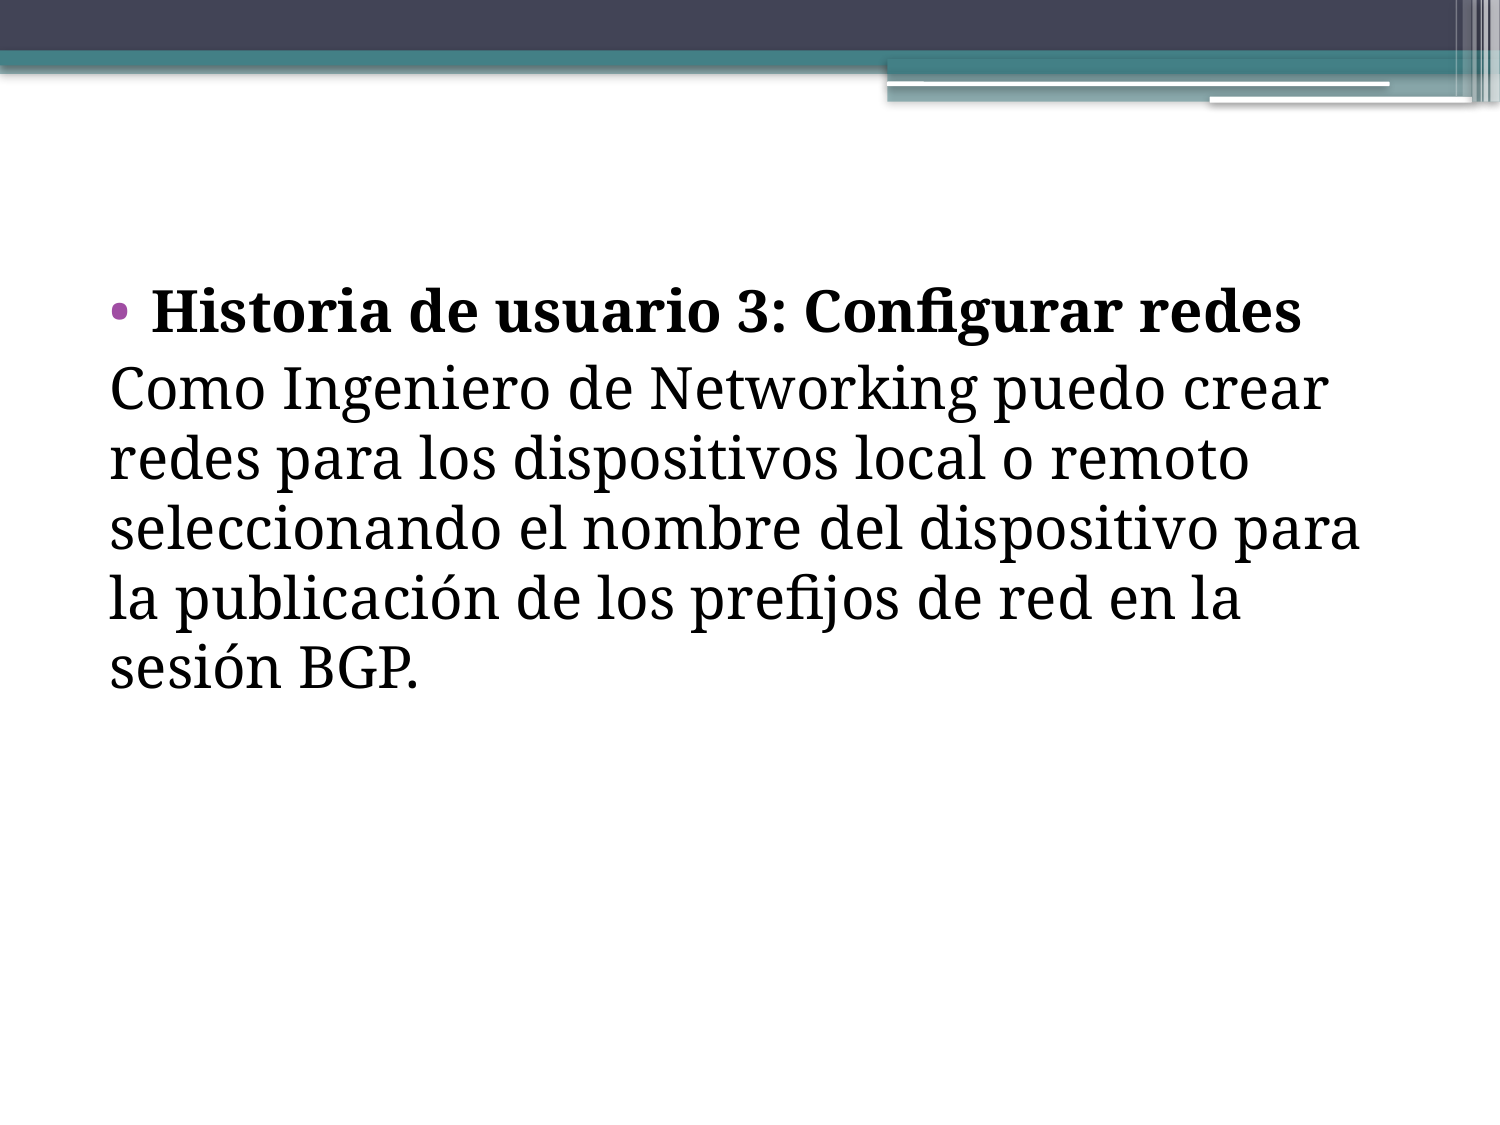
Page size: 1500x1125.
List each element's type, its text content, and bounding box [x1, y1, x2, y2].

list Historia de usuario 3: Configurar redes Como Ingeniero de Networking puedo crear redes para los dispositivos local o remoto seleccionando el nombre del dispositivo para la publicación de los prefijos de red en la sesión BGP. [76, 267, 1427, 977]
